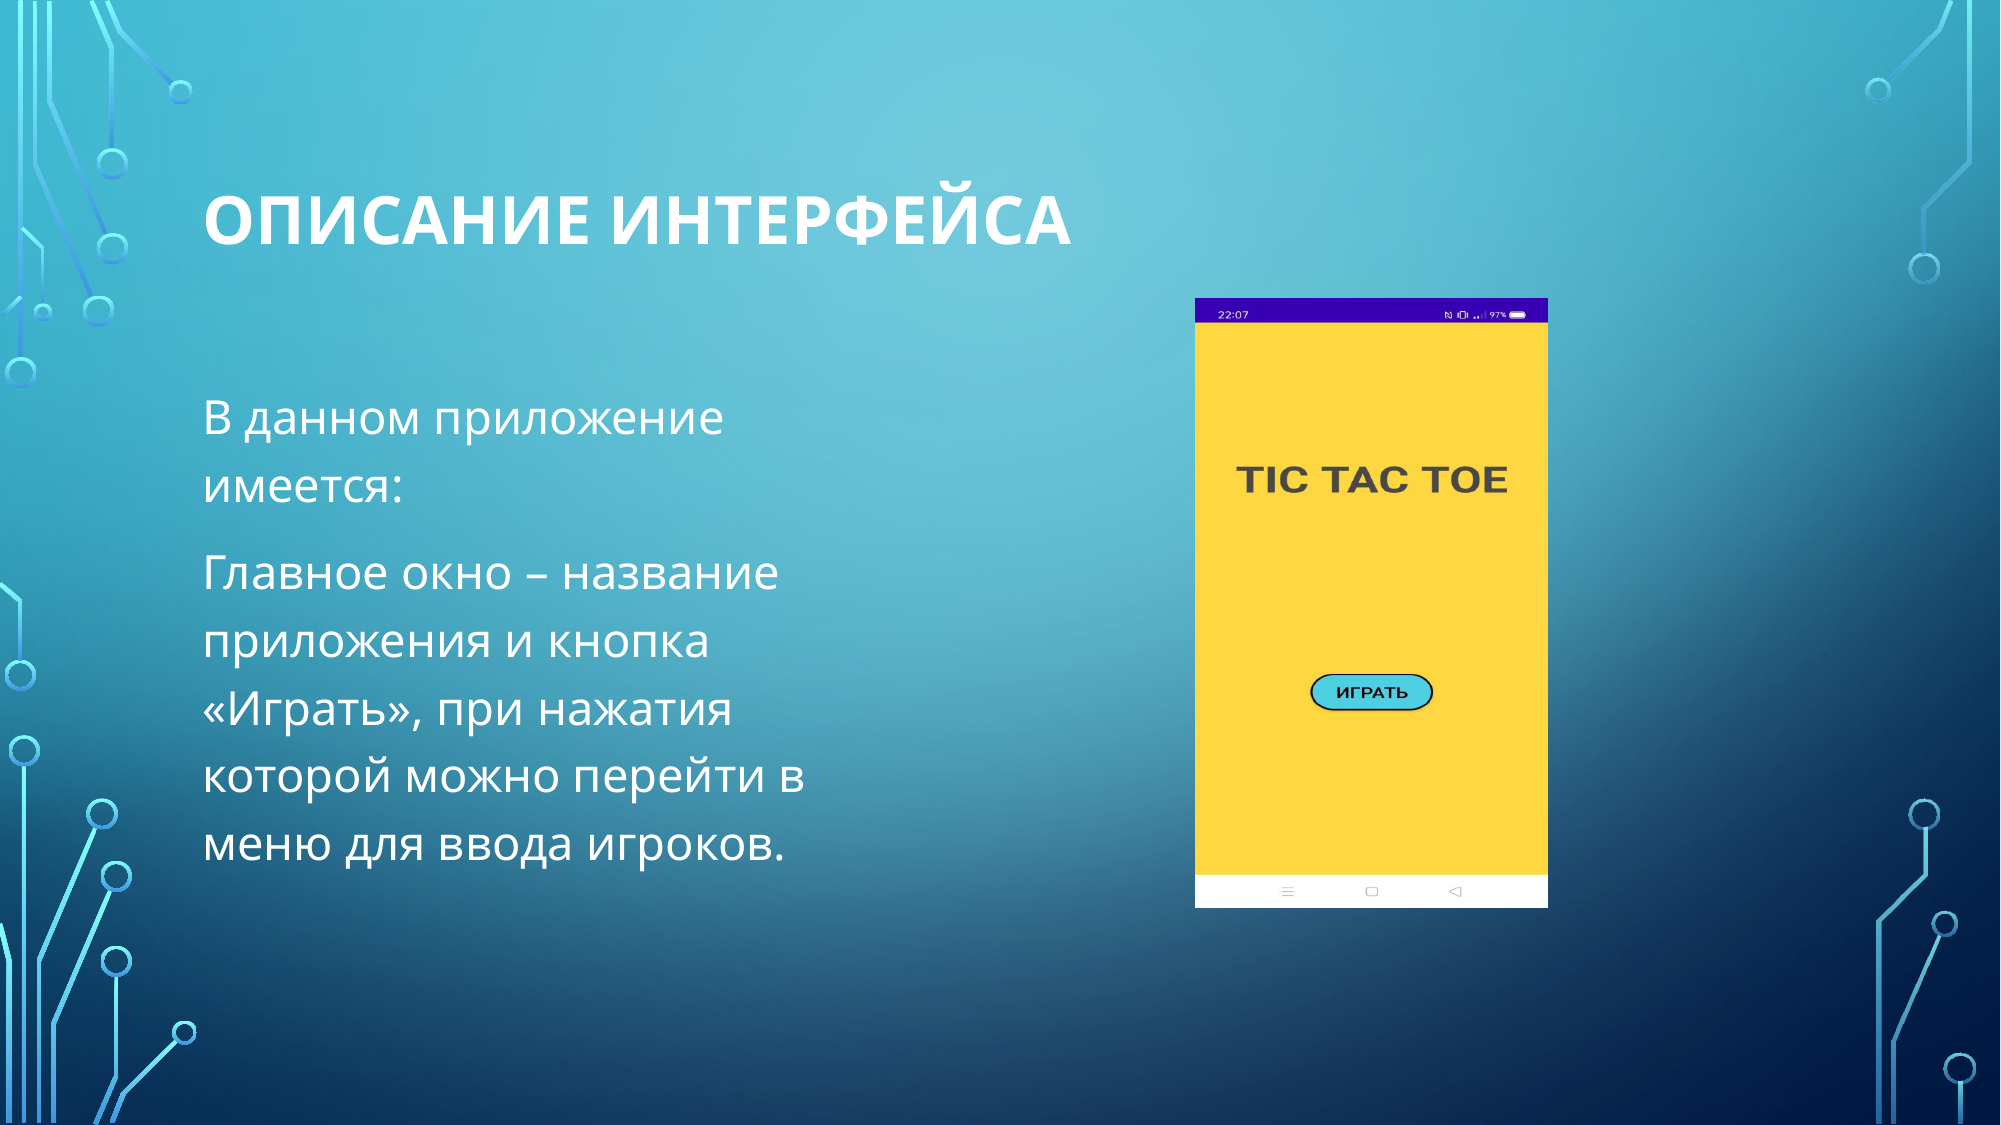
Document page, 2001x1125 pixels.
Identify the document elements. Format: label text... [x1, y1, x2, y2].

list В данном приложение имеется: Главное окно – название приложения и кнопка «Играть», при нажатия которой можно перейти в меню для ввода игроков. [187, 369, 829, 940]
title Описание интерфейса [187, 101, 1813, 344]
picture [1194, 298, 1548, 909]
